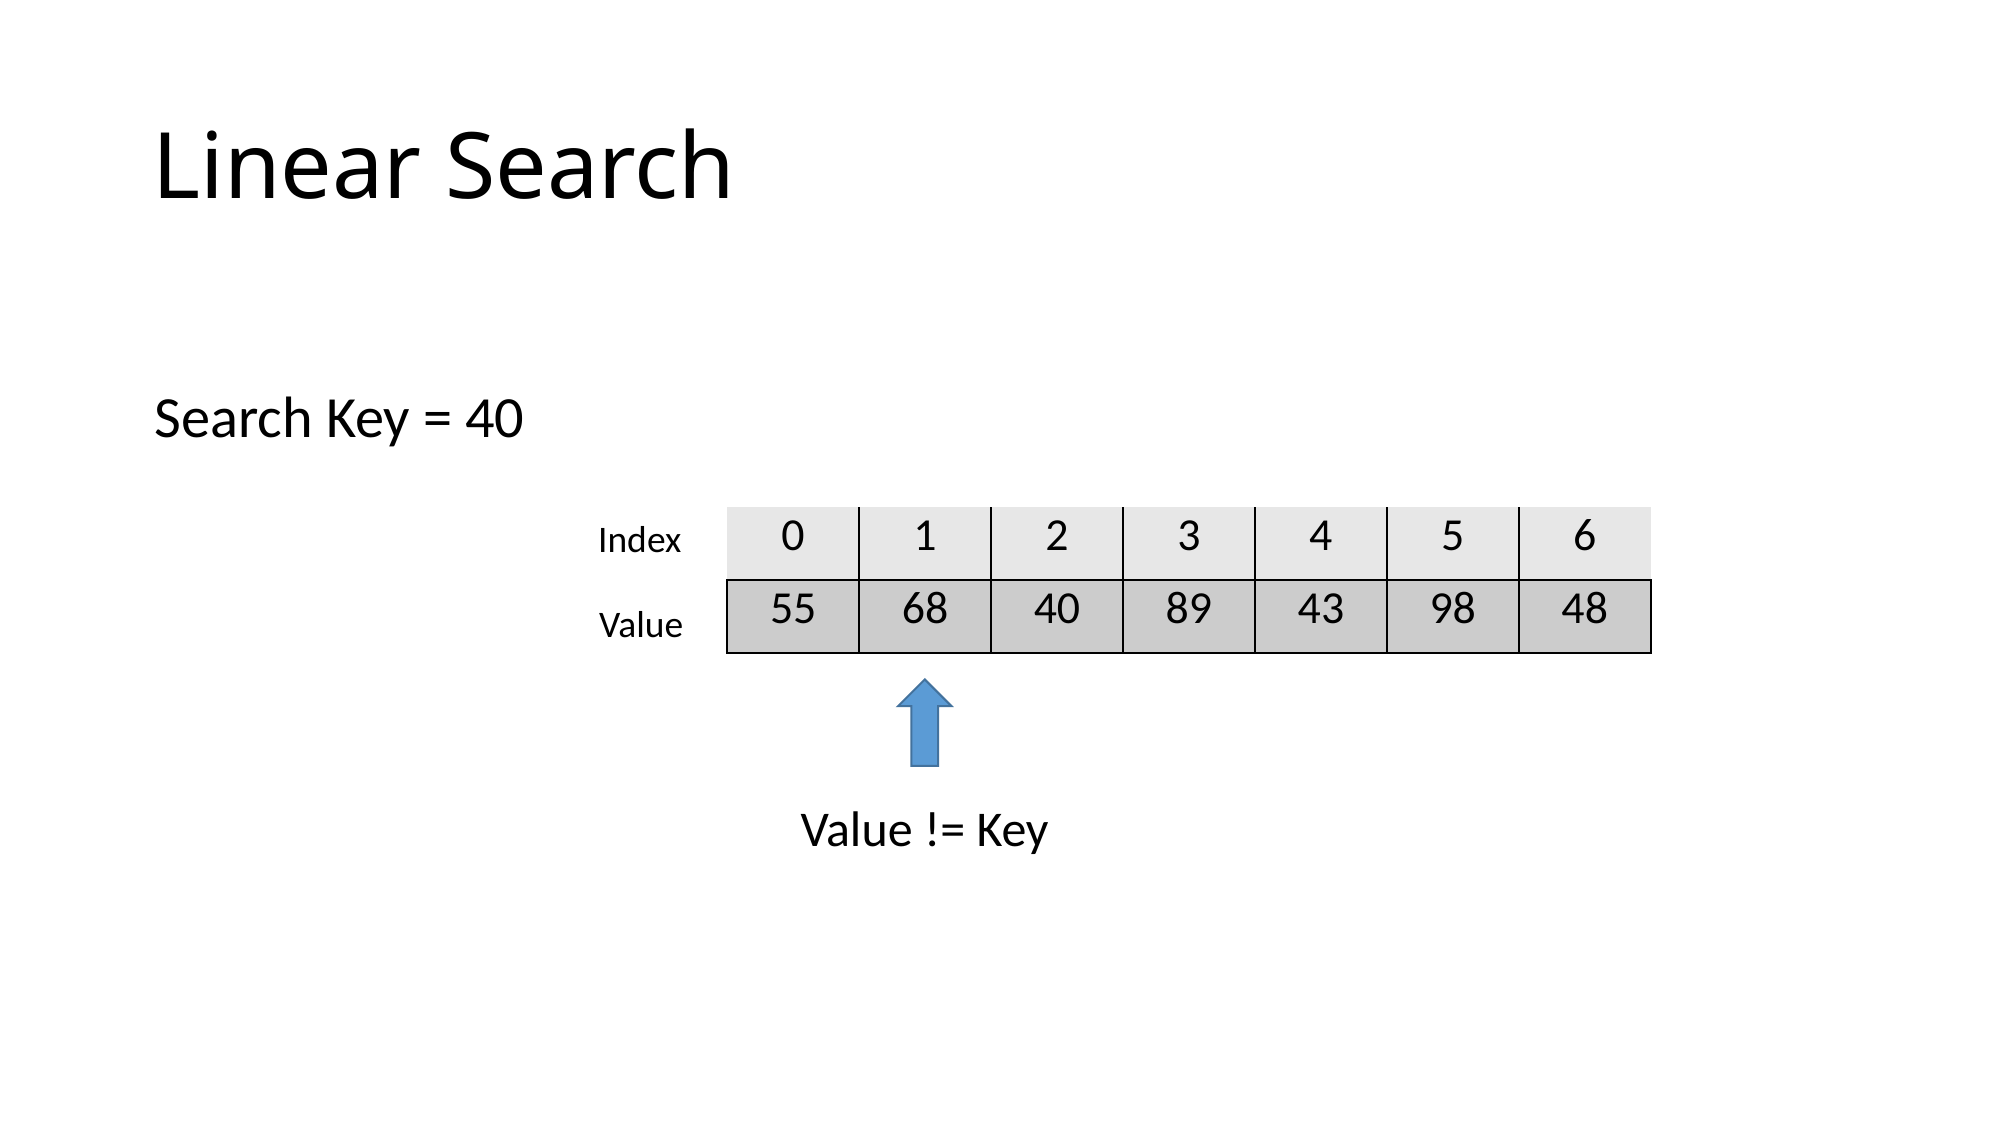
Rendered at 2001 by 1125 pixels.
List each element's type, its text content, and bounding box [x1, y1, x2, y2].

text_box Value [584, 593, 699, 653]
title Linear Search [137, 59, 1863, 278]
table_cell 43 [1256, 581, 1386, 652]
table_header 5 [1388, 507, 1518, 579]
table_cell 48 [1520, 581, 1650, 652]
table_header 4 [1256, 507, 1386, 579]
table_header 3 [1124, 507, 1254, 579]
table_cell 40 [992, 581, 1122, 652]
table_cell 68 [860, 581, 990, 652]
table_header 1 [860, 507, 990, 579]
table_cell 55 [728, 581, 858, 652]
text_box Search Key = 40 [139, 372, 540, 457]
table_cell 89 [1124, 581, 1254, 652]
table_cell 98 [1388, 581, 1518, 652]
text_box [784, 679, 1066, 865]
text_box Index [583, 507, 697, 567]
table_header 2 [992, 507, 1122, 579]
table_header 6 [1520, 507, 1651, 579]
table_header 0 [727, 507, 858, 579]
